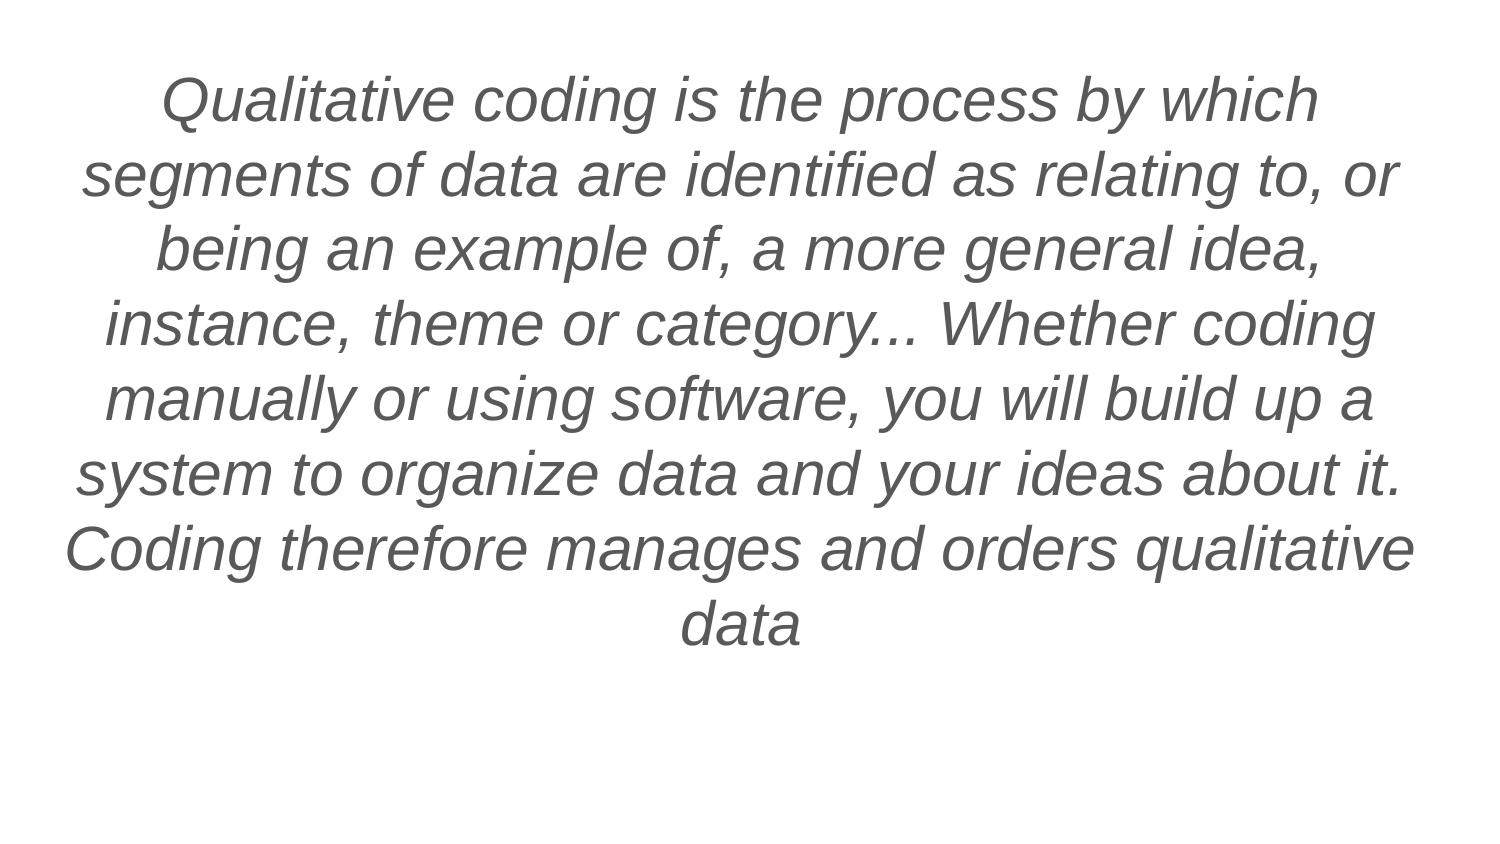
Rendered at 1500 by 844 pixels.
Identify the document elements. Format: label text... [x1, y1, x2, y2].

text_box Qualitative coding is the process by which segments of data are identified as relating to, or being an example of, a more general idea, instance, theme or category... Whether coding manually or using software, you will build up a system to organize data and your ideas about it. Coding therefore manages and orders qualitative data [20, 43, 1462, 673]
